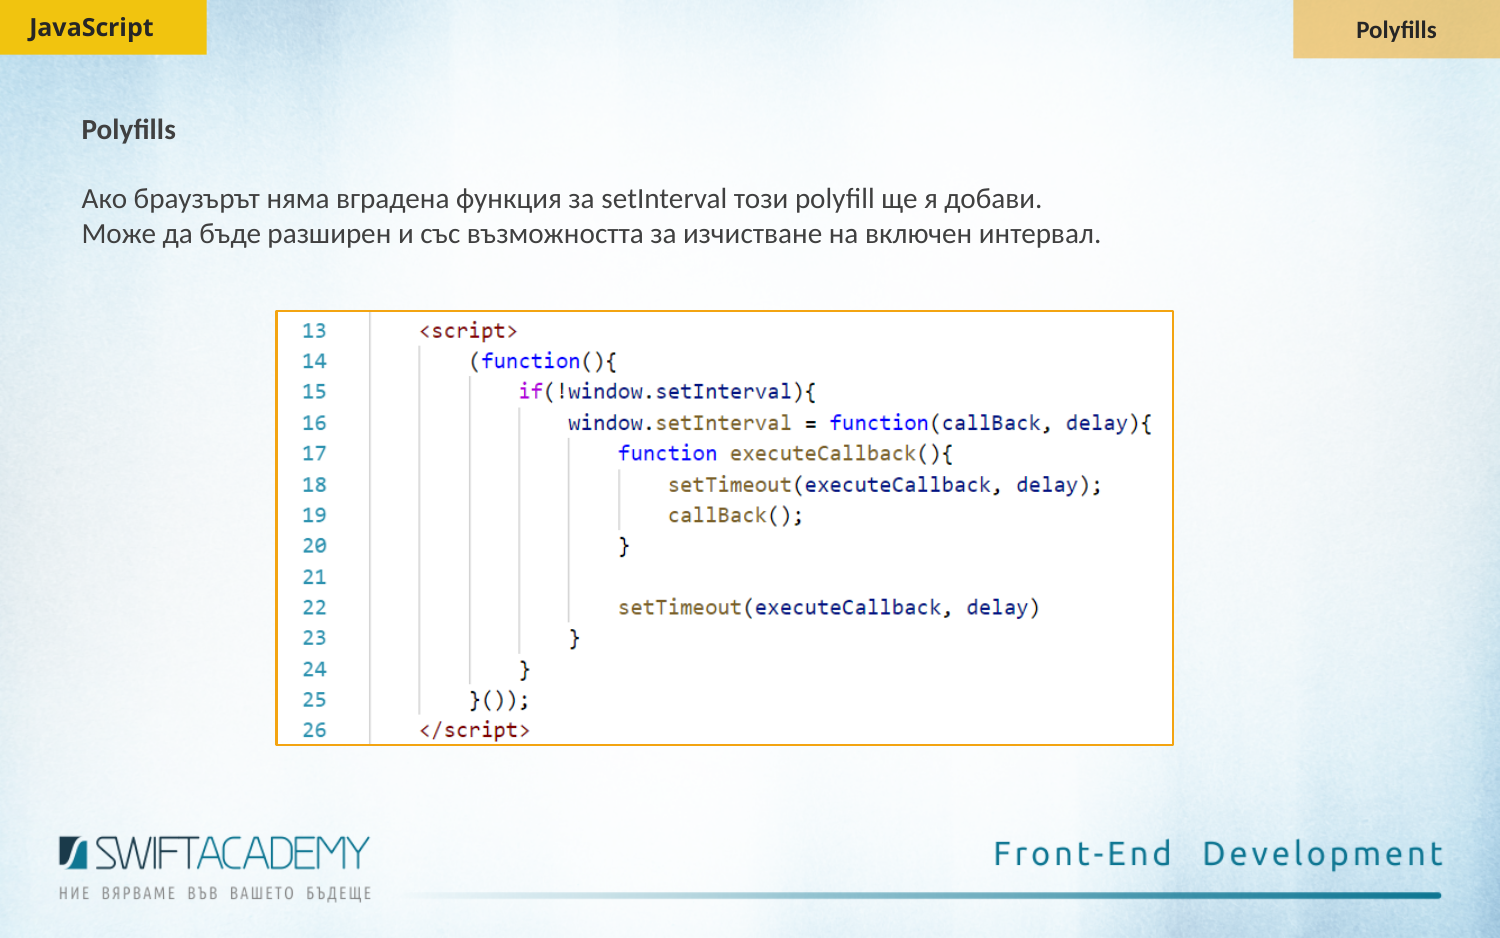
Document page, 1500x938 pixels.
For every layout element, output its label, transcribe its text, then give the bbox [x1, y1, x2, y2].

text_box Polyfills [1293, 6, 1500, 52]
text_box [1292, 0, 1500, 59]
text_box [0, 0, 208, 56]
text_box JavaScript [14, 4, 198, 49]
picture [0, 0, 1500, 938]
text_box Polyfills Ако браузърът няма вградена функция за setInterval този polyfill ще я добави. Може да бъде разширен и със възможността за изчистване на включен интервал. [66, 102, 1426, 258]
